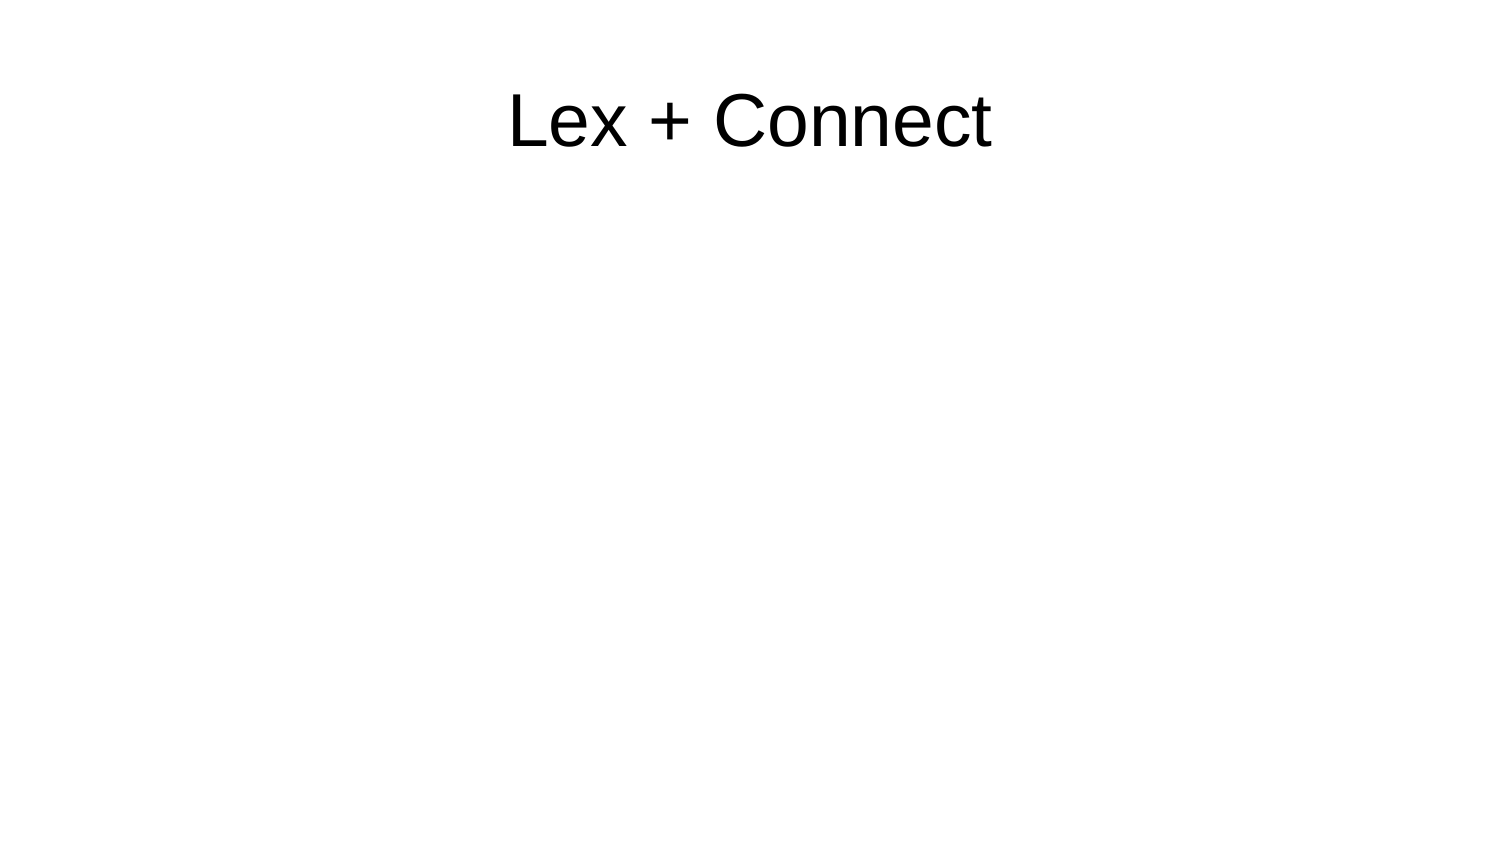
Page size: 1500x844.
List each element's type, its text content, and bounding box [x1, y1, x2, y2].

title Lex + Connect [51, 47, 1449, 186]
